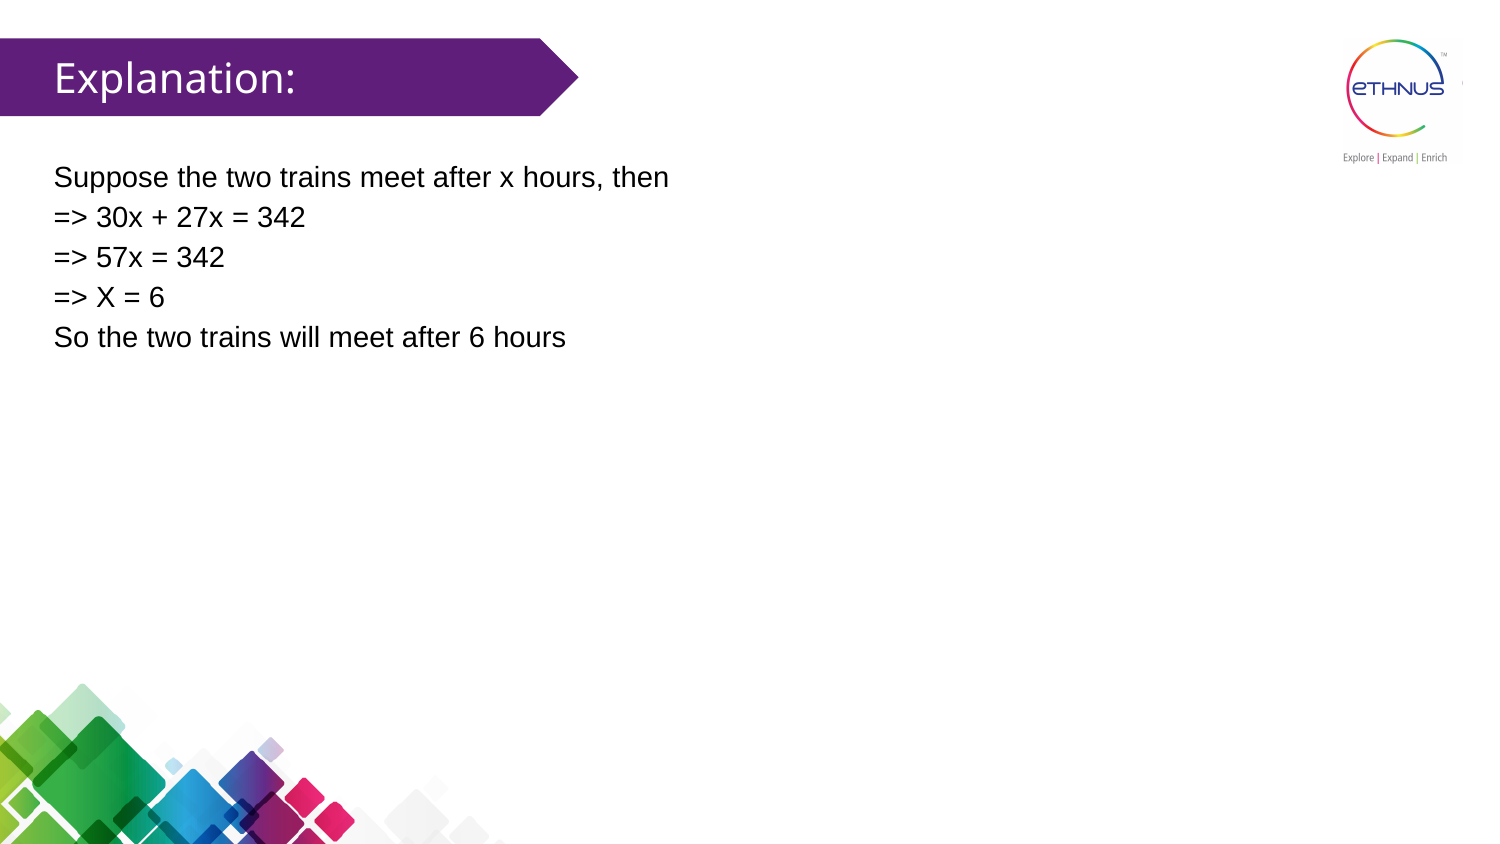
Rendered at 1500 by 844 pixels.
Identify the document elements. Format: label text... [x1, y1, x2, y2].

text_box [518, 38, 579, 117]
picture [0, 668, 732, 844]
text_box Explanation: [53, 38, 518, 117]
text_box [0, 38, 53, 117]
text_box Suppose the two trains meet after x hours, then => 30x + 27x = 342 => 57x = 342 => X = 6 So the two trains will meet after 6 hours [53, 152, 1265, 669]
picture [1343, 38, 1463, 165]
